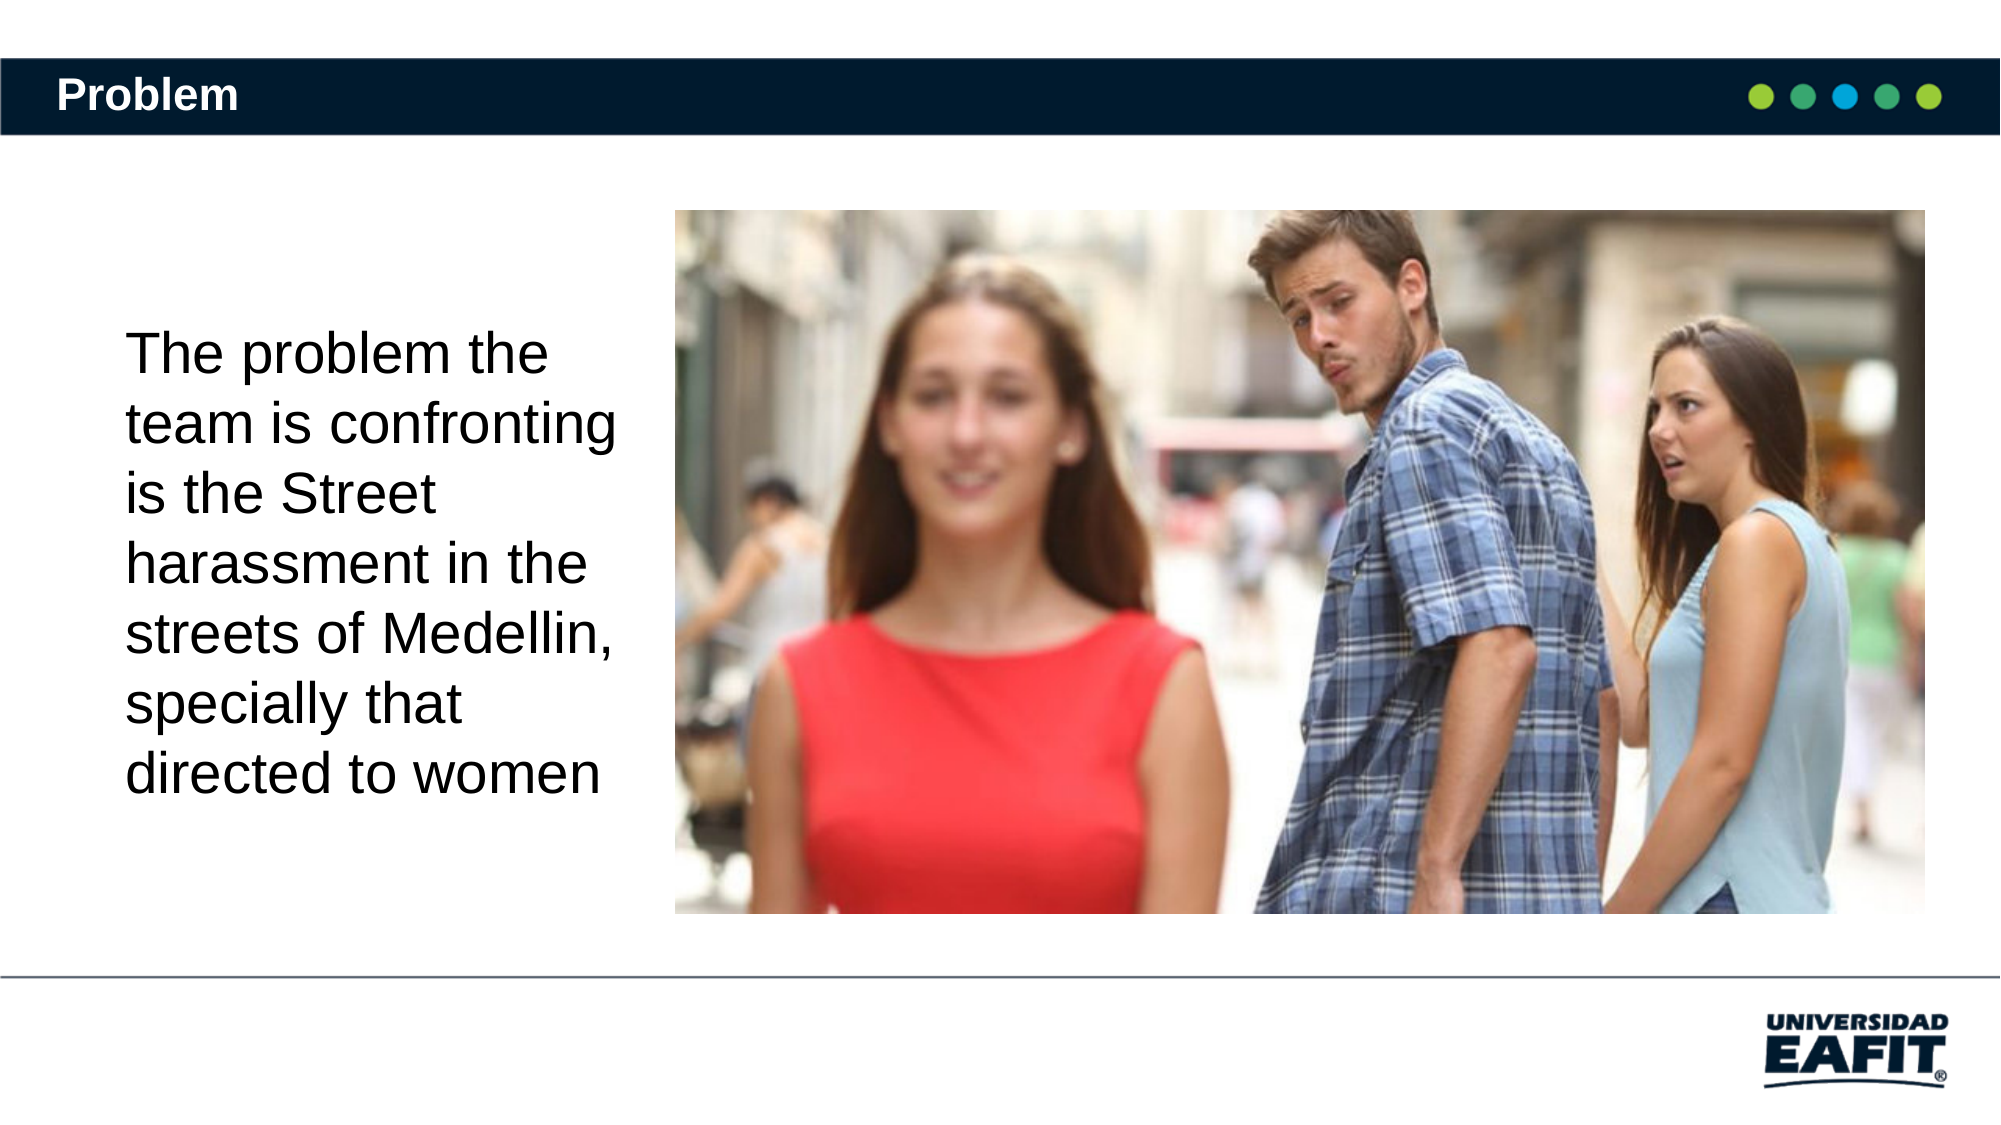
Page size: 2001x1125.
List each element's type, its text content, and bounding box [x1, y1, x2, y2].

list The problem the team is confronting is the Street harassment in the streets of Medellin, specially that directed to women [125, 315, 669, 810]
picture [0, 58, 2000, 1090]
title Problem [56, 64, 1944, 120]
